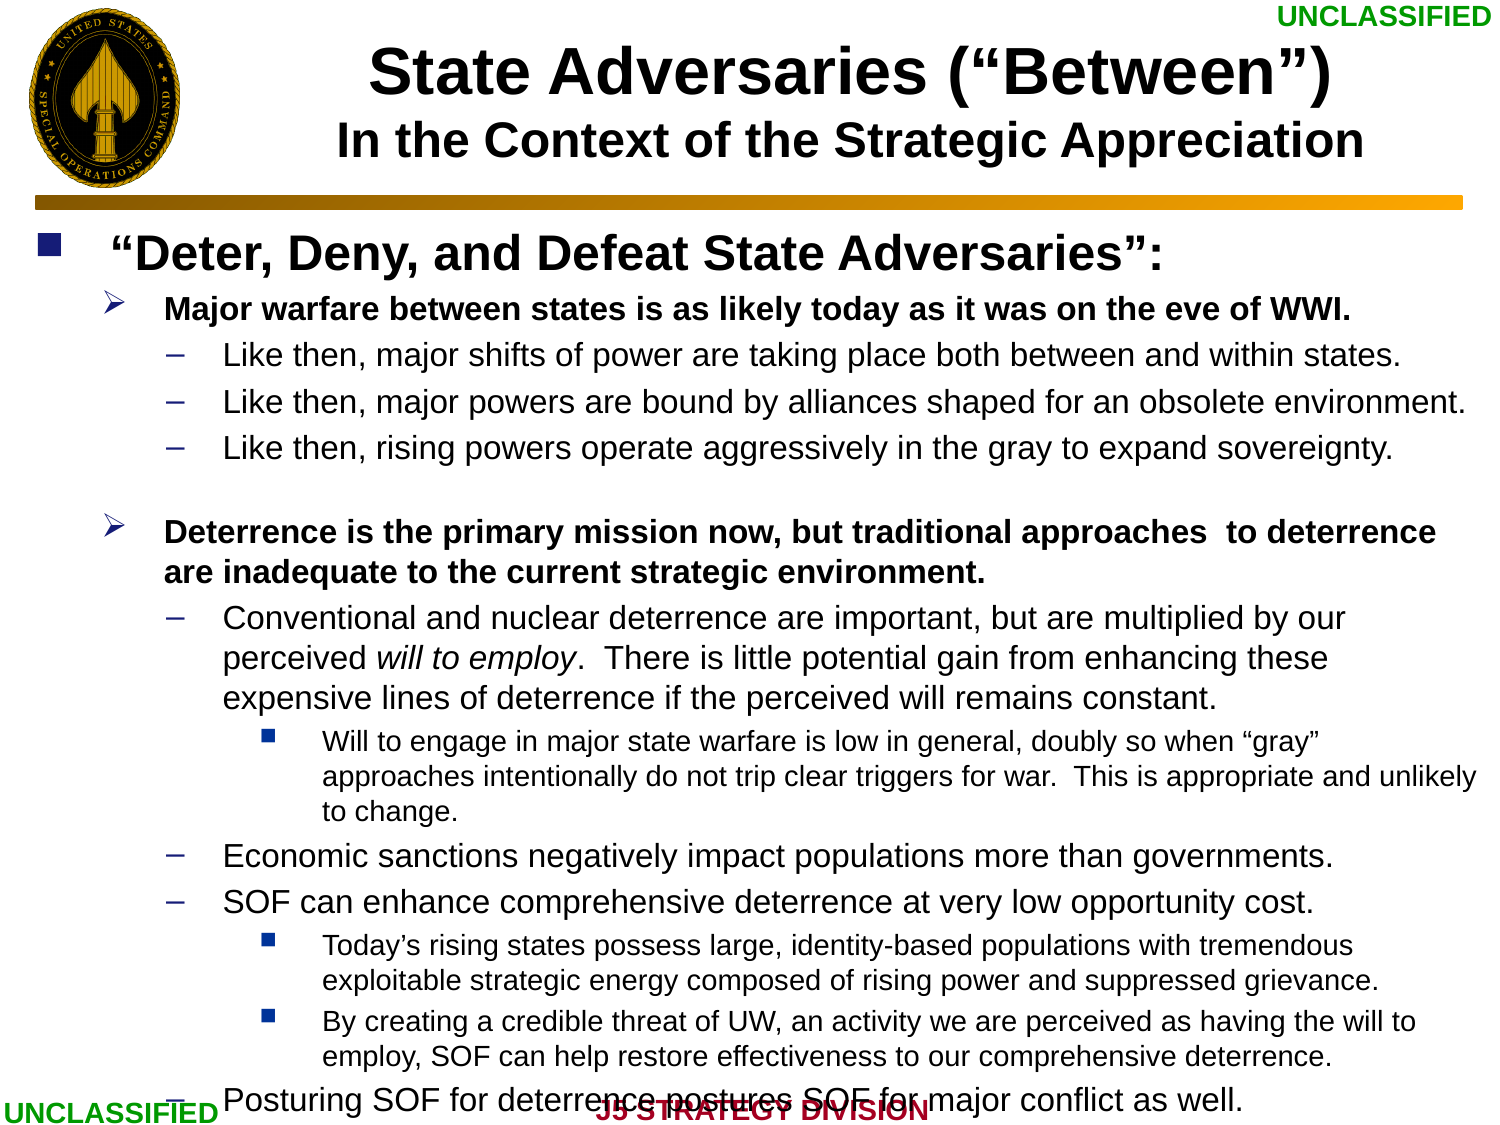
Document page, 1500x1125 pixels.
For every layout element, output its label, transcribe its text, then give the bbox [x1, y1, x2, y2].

list “Deter, Deny, and Defeat State Adversaries”: Major warfare between states is as likely today as it was on the eve of WWI. Like then, major shifts of power are taking place both between and within states. Like then, major powers are bound by alliances shaped for an obsolete environment. Like then, rising powers operate aggressively in the gray to expand sovereignty. Deterrence is the primary mission now, but traditional approaches to deterrence are inadequate to the current strategic environment. Conventional and nuclear deterrence are important, but are multiplied by our perceived will to employ. There is little potential gain from enhancing these expensive lines of deterrence if the perceived will remains constant. Will to engage in major state warfare is low in general, doubly so when “gray” approaches intentionally do not trip clear triggers for war. This is appropriate and unlikely to change. Economic sanctions negatively impact populations more than governments. SOF can enhance comprehensive deterrence at very low opportunity cost. Today’s rising states possess large, identity-based populations with tremendous exploitable strategic energy composed of rising power and suppressed grievance. By creating a credible threat of UW, an activity we are perceived as having the will to employ, SOF can help restore effectiveness to our comprehensive deterrence. Posturing SOF for deterrence postures SOF for major conflict as well. [19, 212, 1495, 1051]
picture [29, 8, 180, 188]
title State Adversaries (“Between”) In the Context of the Strategic Appreciation [212, 3, 1490, 192]
